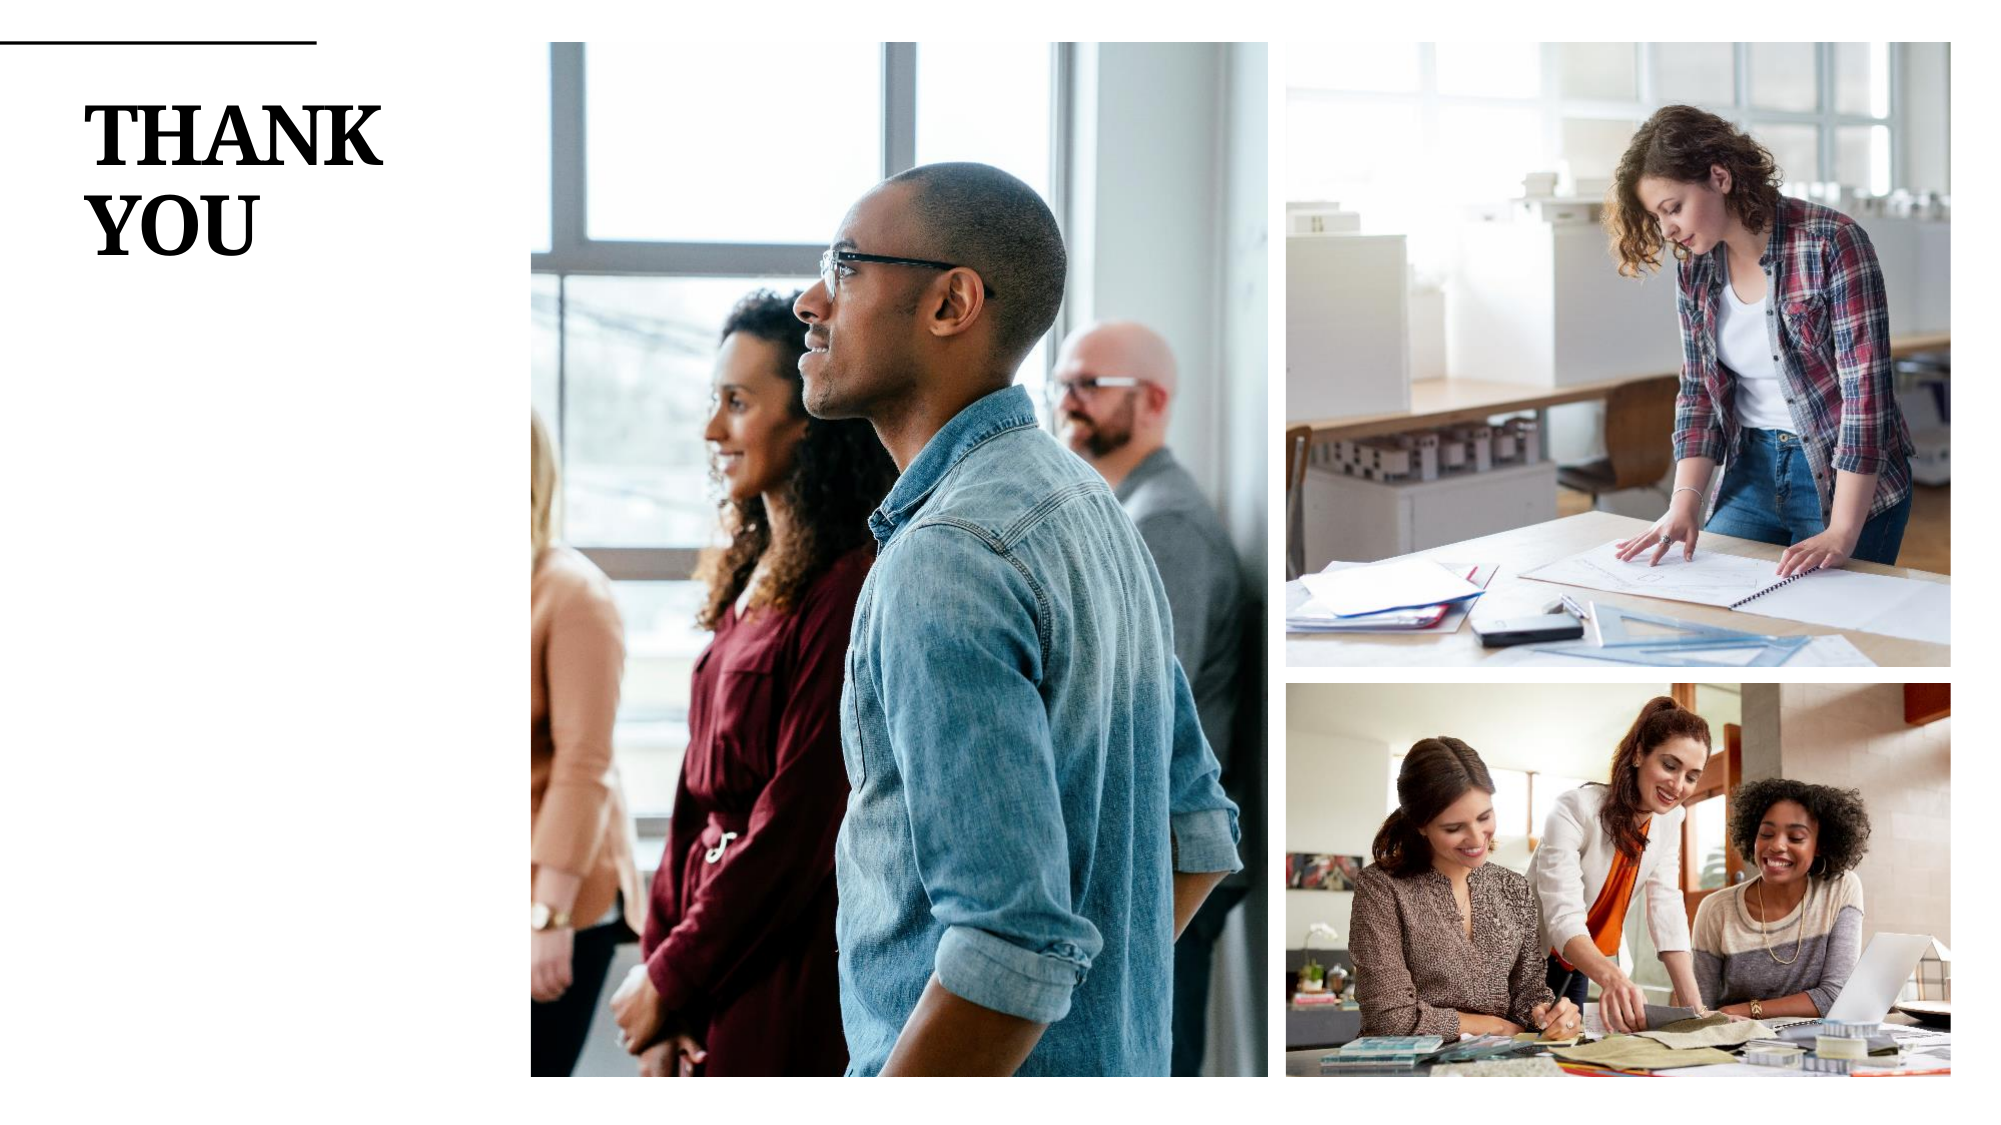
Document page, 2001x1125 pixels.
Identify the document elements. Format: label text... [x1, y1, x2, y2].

picture [1285, 683, 1951, 1077]
picture [1285, 42, 1951, 667]
picture [530, 42, 1268, 1077]
title THANK YOU [84, 85, 508, 498]
